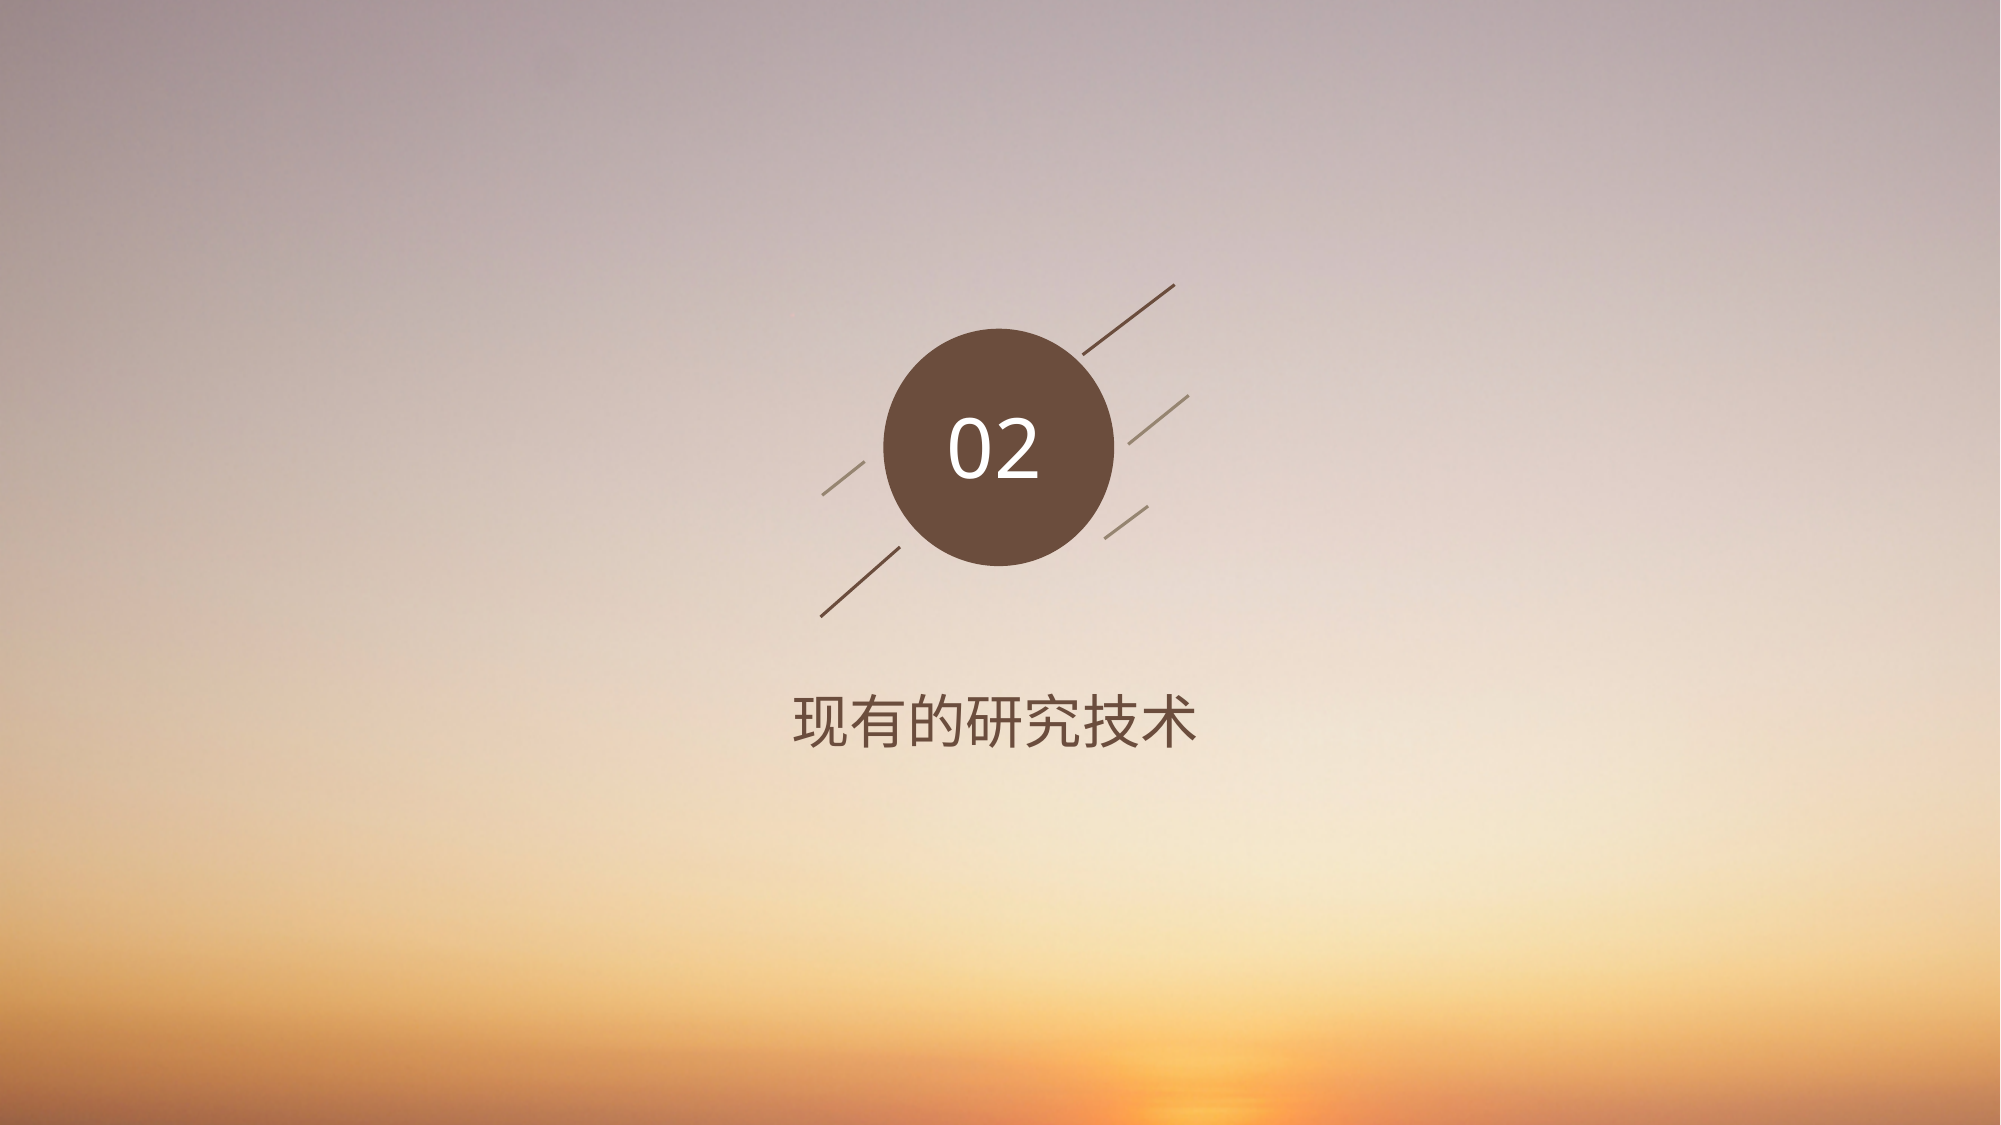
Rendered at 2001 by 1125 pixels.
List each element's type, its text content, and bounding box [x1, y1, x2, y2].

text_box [1104, 506, 1149, 539]
text_box 现有的研究技术 [776, 656, 1272, 763]
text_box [1128, 395, 1189, 445]
picture [0, 0, 2001, 1125]
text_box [1082, 284, 1175, 355]
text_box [822, 461, 865, 496]
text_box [883, 328, 1115, 567]
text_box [820, 546, 900, 617]
